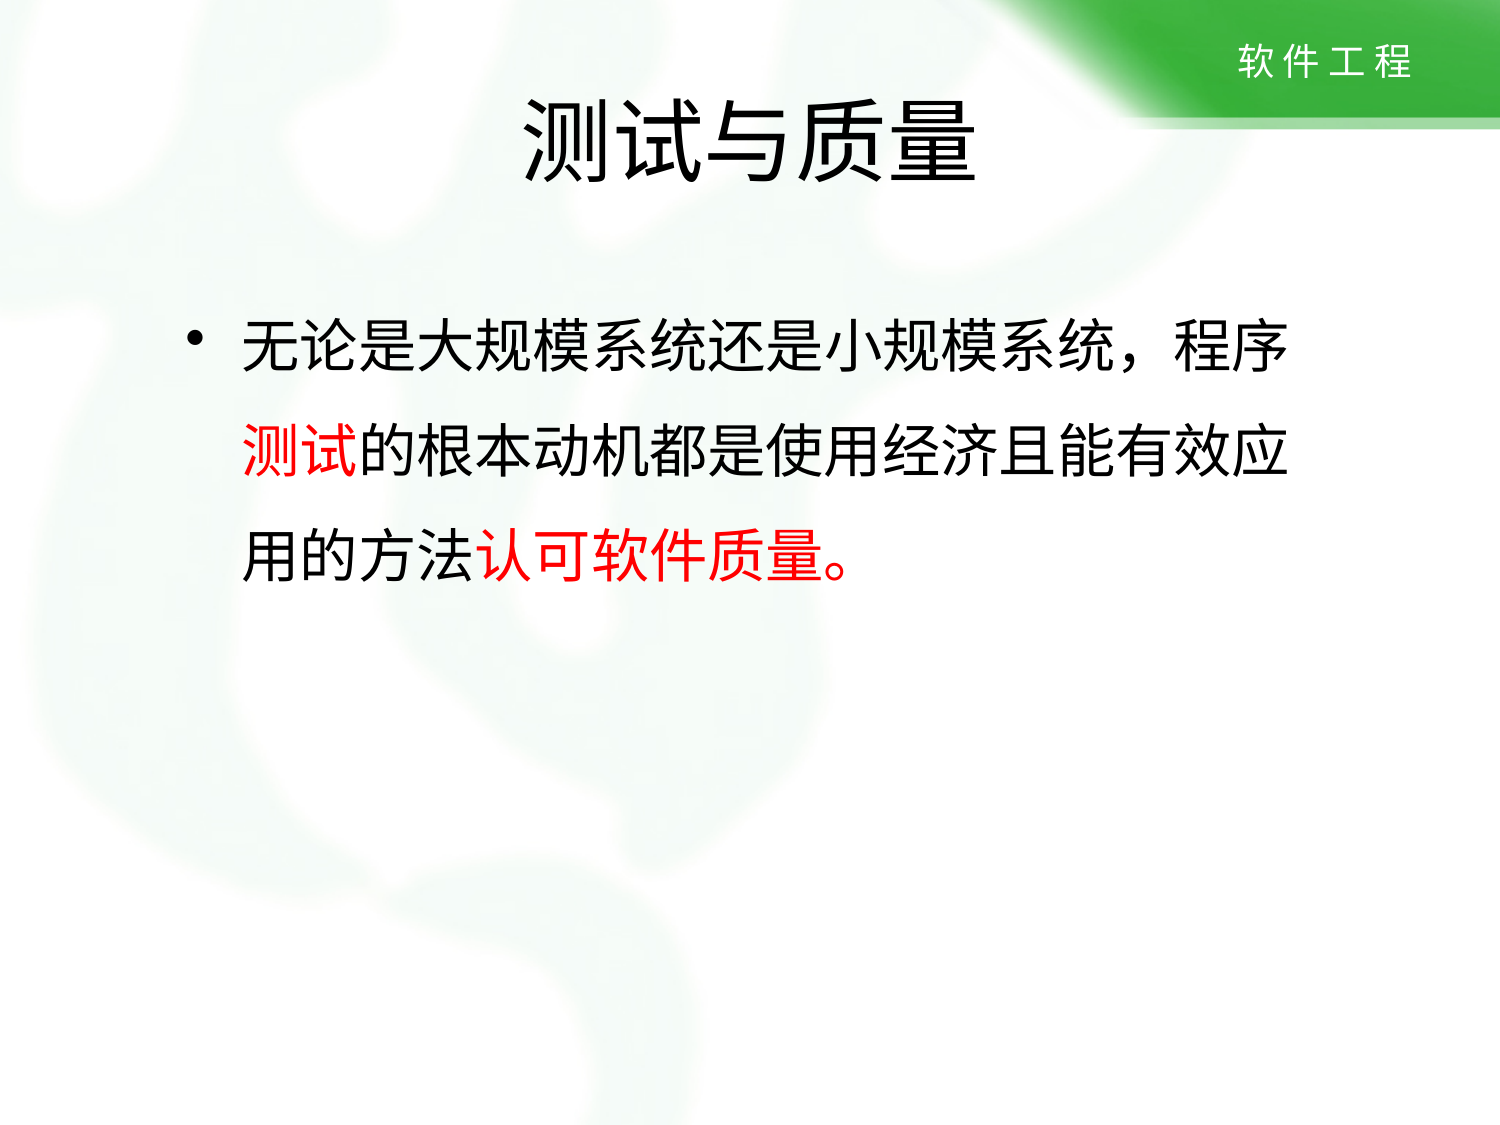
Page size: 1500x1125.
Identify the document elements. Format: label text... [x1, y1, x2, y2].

picture [0, 0, 1500, 1125]
title 测试与质量 [74, 44, 1426, 233]
list 无论是大规模系统还是小规模系统，程序测试的根本动机都是使用经济且能有效应用的方法认可软件质量。 [170, 266, 1330, 1010]
